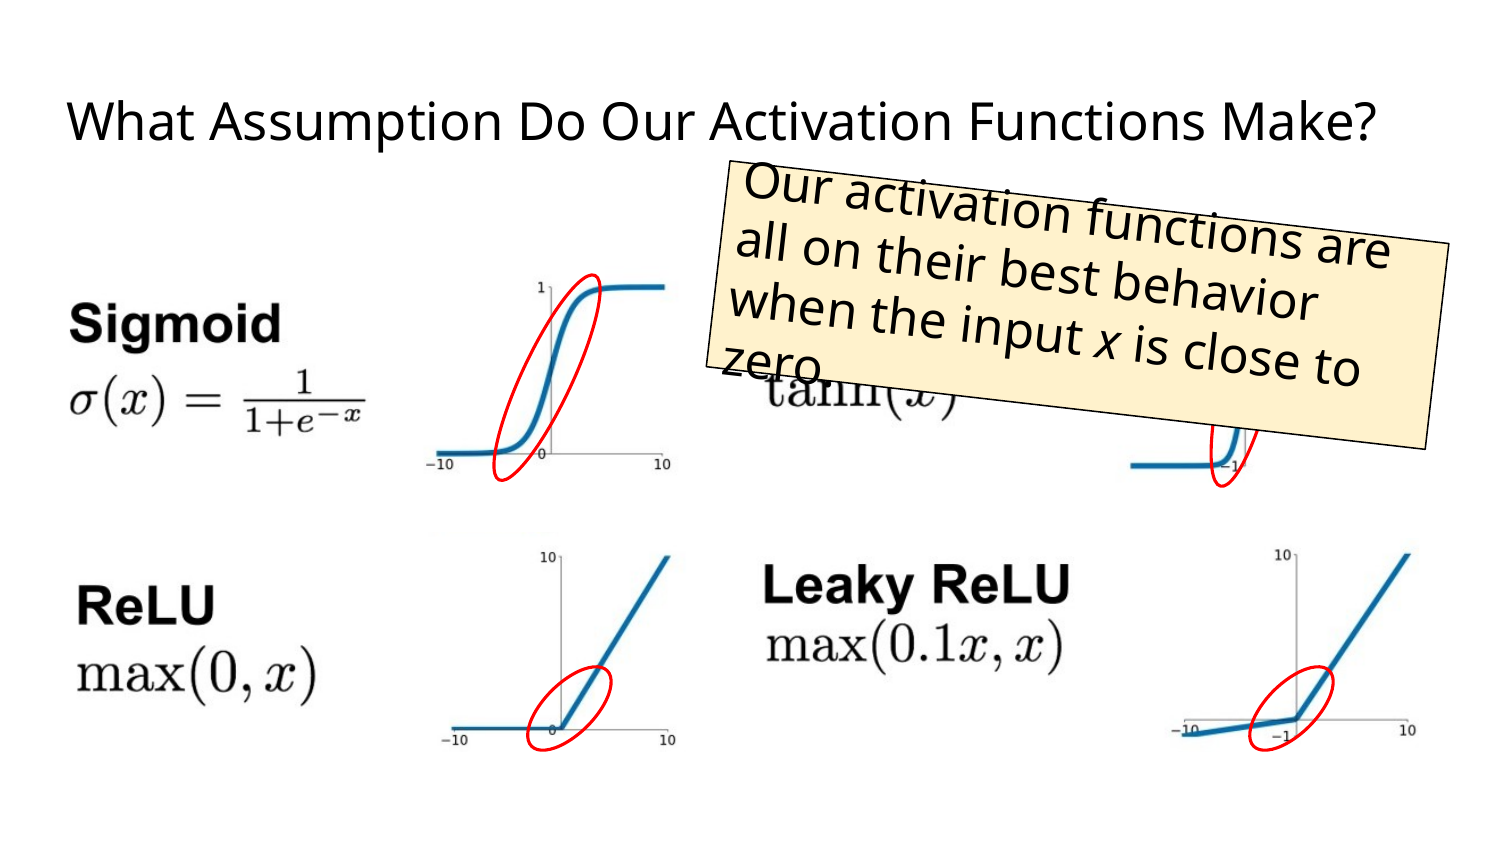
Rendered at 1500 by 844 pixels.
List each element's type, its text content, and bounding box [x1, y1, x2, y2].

title What Assumption Do Our Activation Functions Make? [51, 72, 1449, 167]
text_box Our activation functions are all on their best behavior when the input x is close to zero. [718, 160, 1449, 450]
picture [60, 266, 476, 487]
picture [1348, 266, 1384, 487]
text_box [476, 260, 1348, 765]
picture [60, 531, 476, 752]
picture [1348, 531, 1421, 752]
